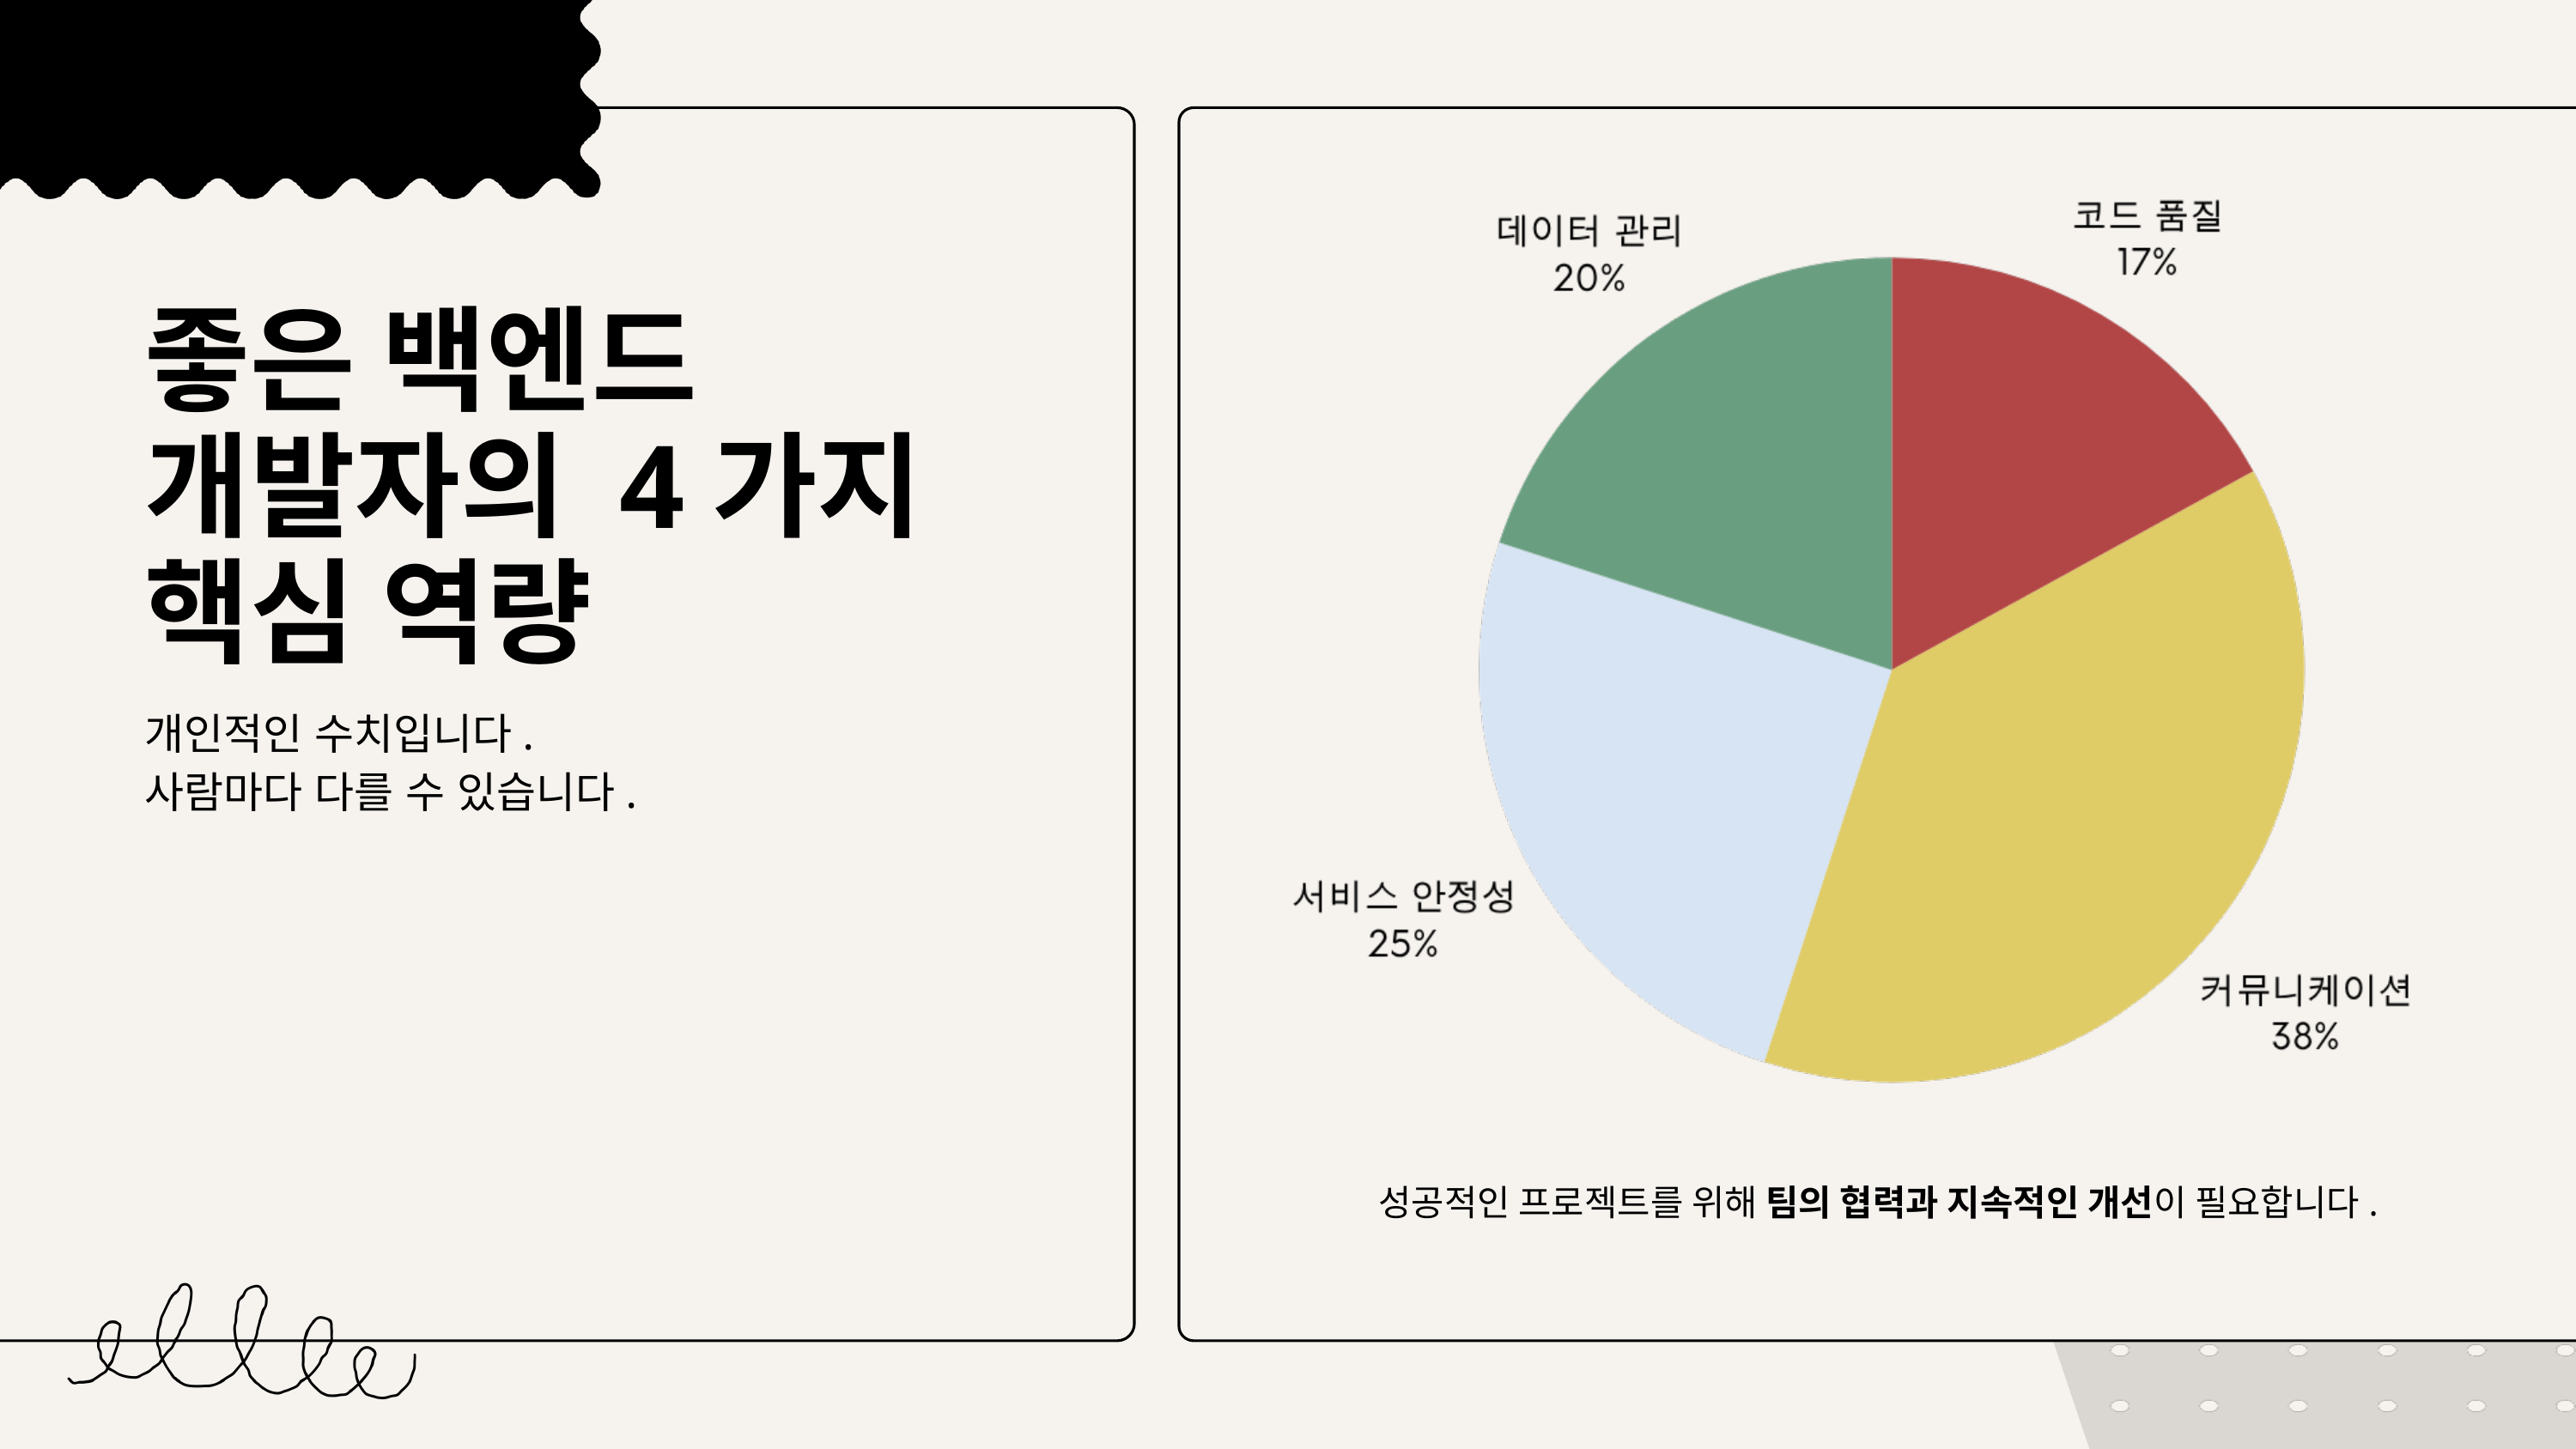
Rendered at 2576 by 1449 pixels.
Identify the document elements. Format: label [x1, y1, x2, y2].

picture [1192, 88, 2513, 1199]
text_box [2055, 1347, 2576, 1449]
text_box [144, 299, 1005, 815]
text_box [0, 107, 1135, 1342]
text_box [1178, 107, 2576, 1342]
text_box [66, 1349, 416, 1400]
text_box [0, 0, 603, 105]
